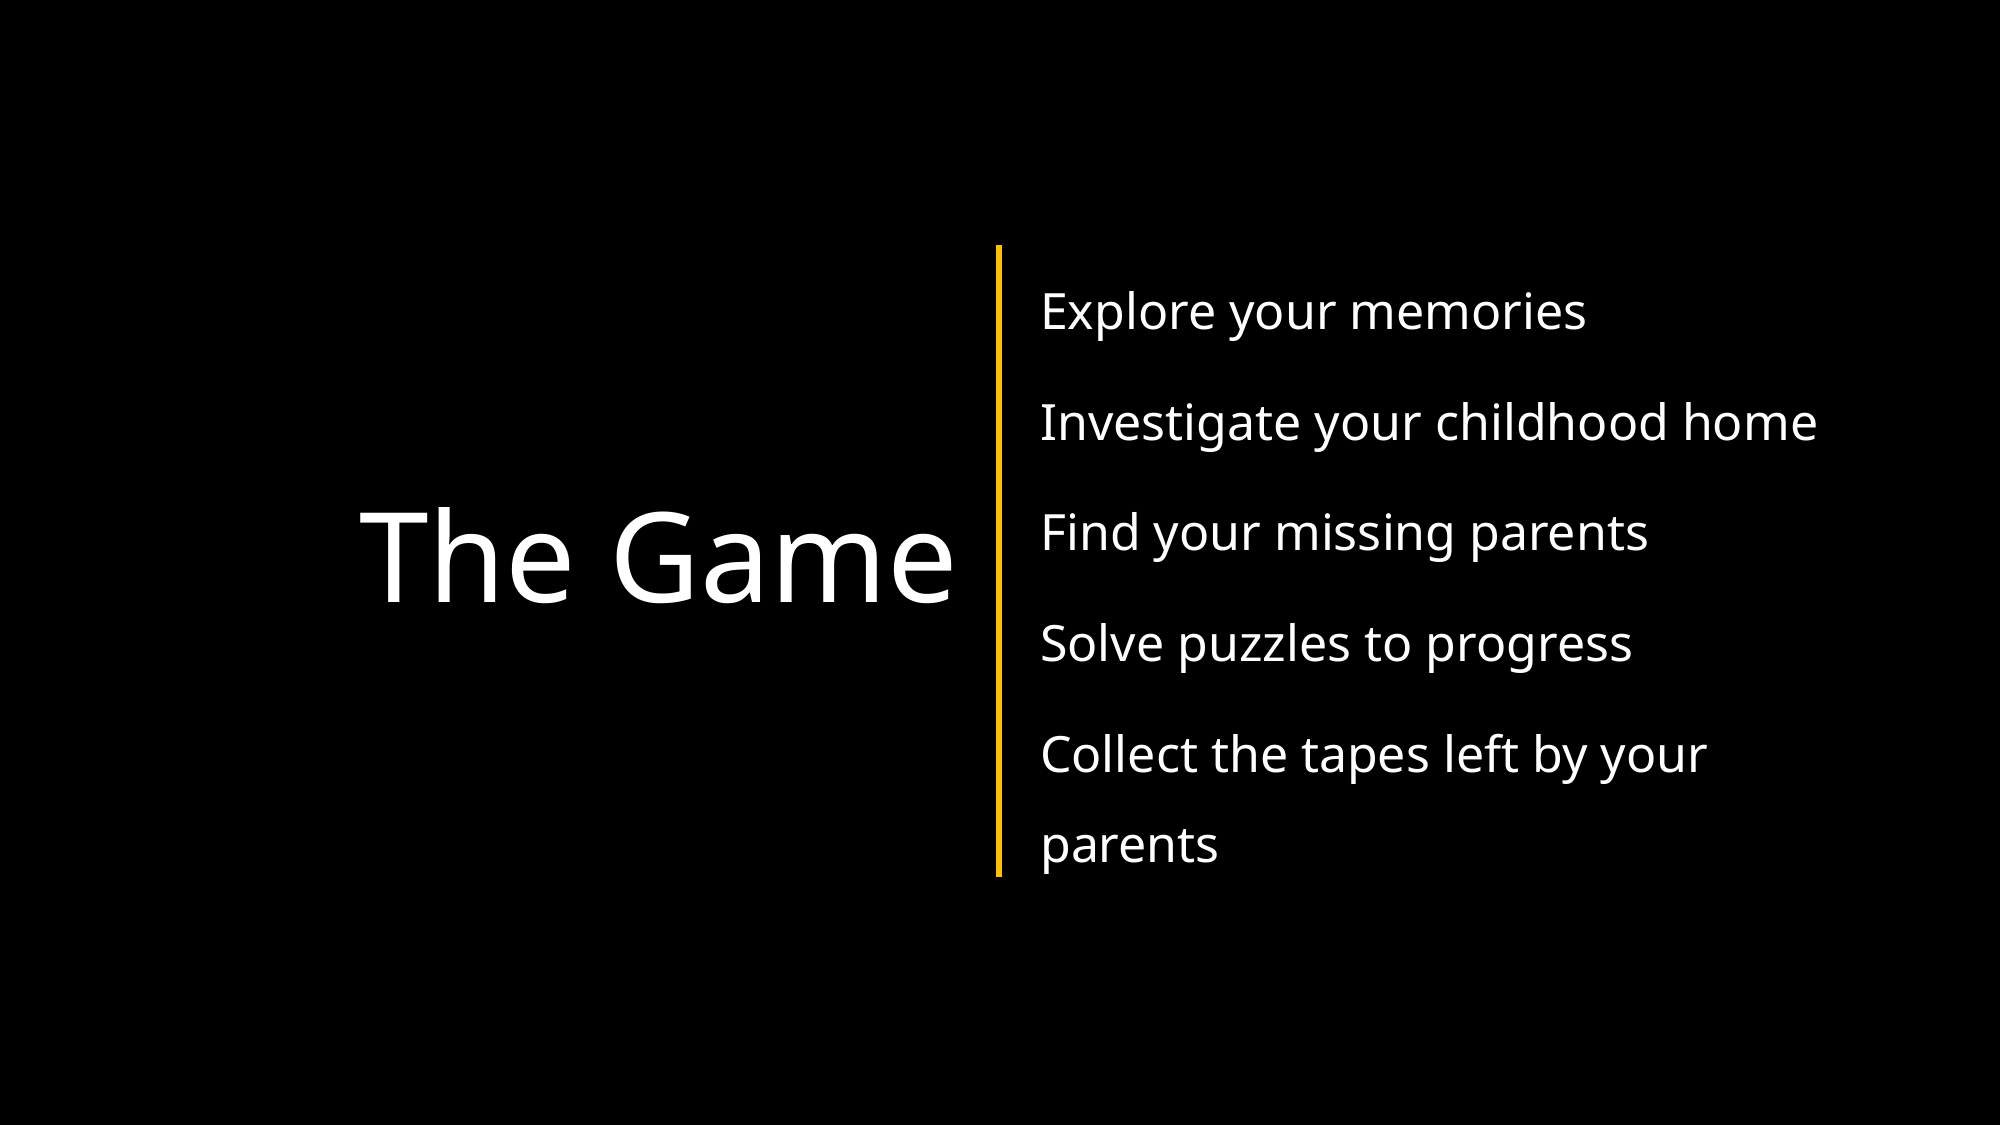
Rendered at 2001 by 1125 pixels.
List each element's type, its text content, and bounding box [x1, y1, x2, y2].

title The Game [82, 336, 973, 789]
list Explore your memories Investigate your childhood home Find your missing parents Solve puzzles to progress Collect the tapes left by your parents [1025, 131, 1896, 990]
